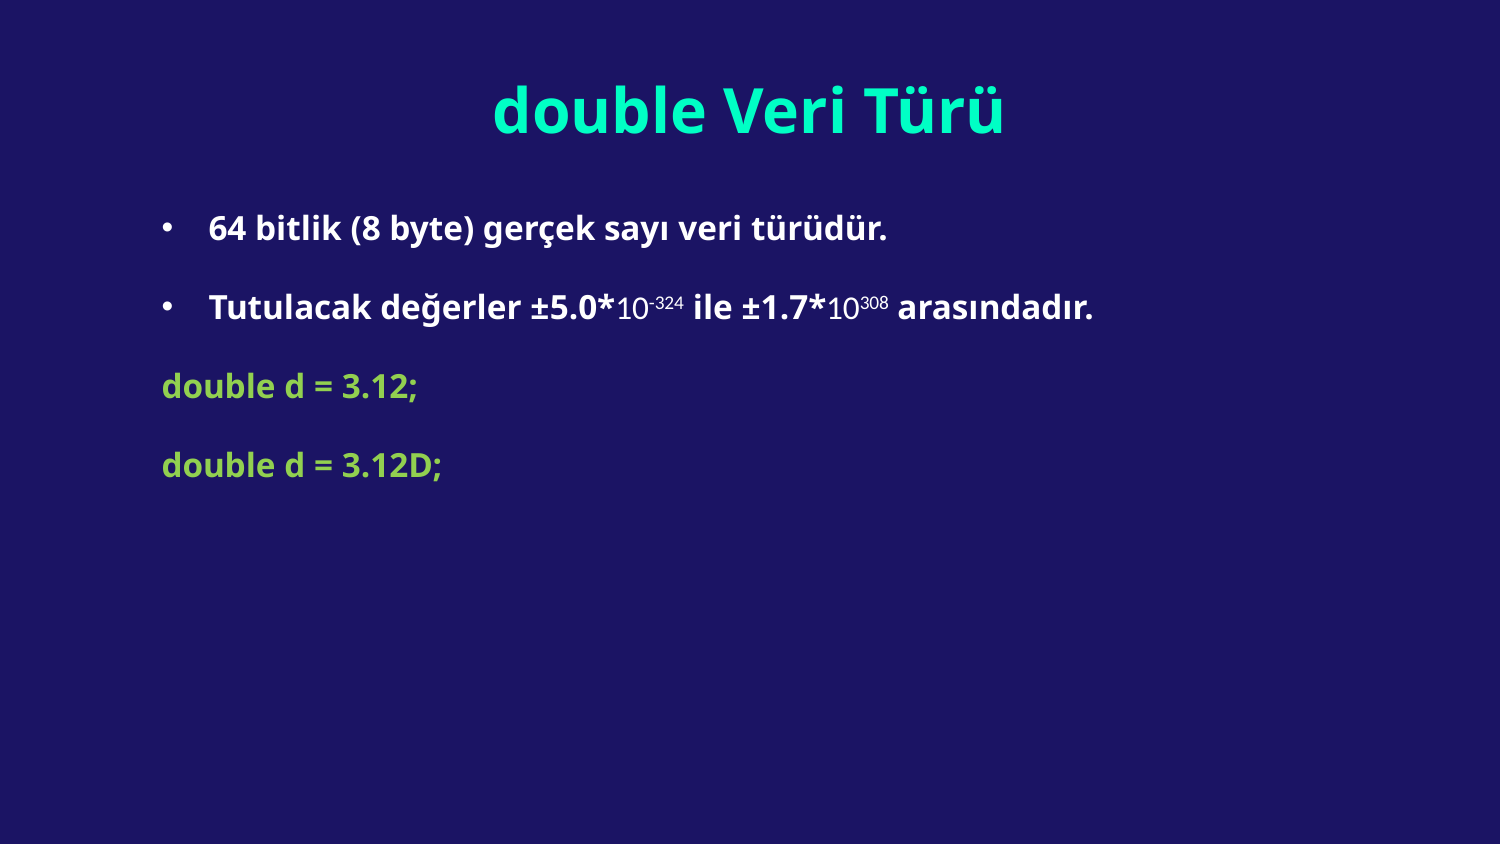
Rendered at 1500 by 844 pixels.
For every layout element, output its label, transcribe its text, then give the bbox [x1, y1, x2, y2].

title double Veri Türü [0, 56, 1500, 166]
text_box 64 bitlik (8 byte) gerçek sayı veri türüdür. Tutulacak değerler ±5.0*10-324 ile ±1.7*10308 arasındadır. double d = 3.12; double d = 3.12D; [123, 186, 1412, 681]
